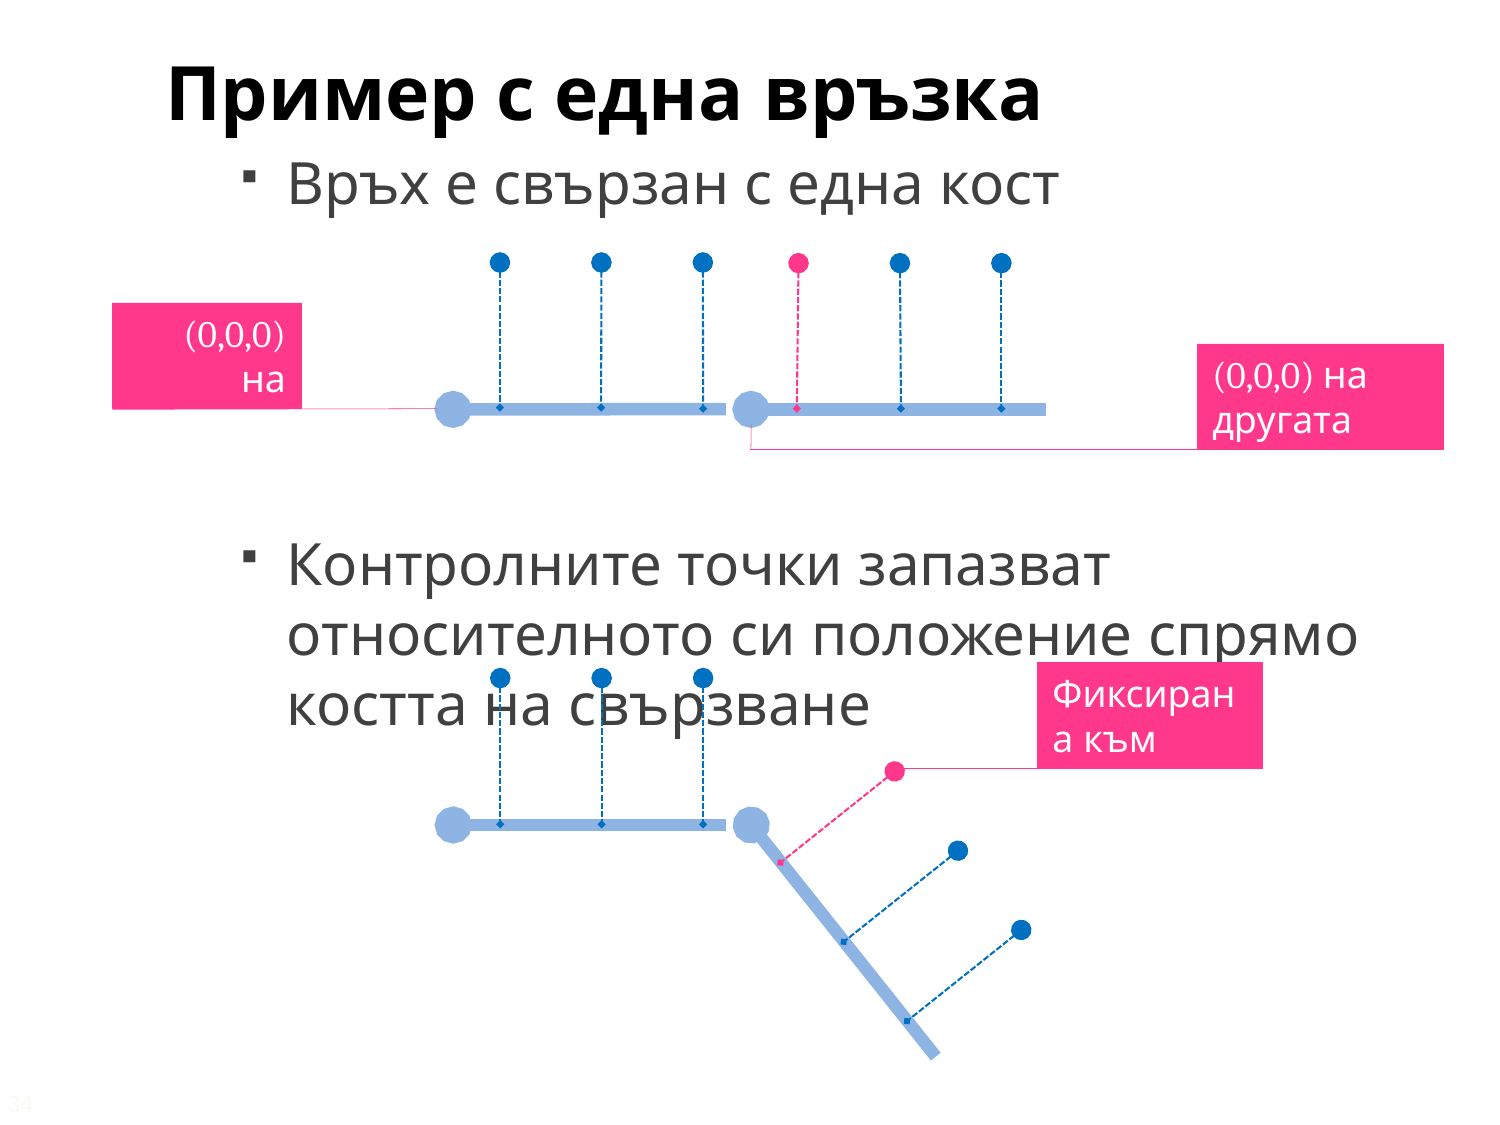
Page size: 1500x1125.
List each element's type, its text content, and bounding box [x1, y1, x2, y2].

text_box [112, 302, 437, 410]
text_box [900, 662, 1263, 769]
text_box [453, 824, 937, 1057]
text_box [750, 343, 1444, 450]
list Пример с една връзка Връх е свързан с една кост Контролните точки запазват относителното си положение спрямо костта на свързване [150, 37, 1488, 1113]
